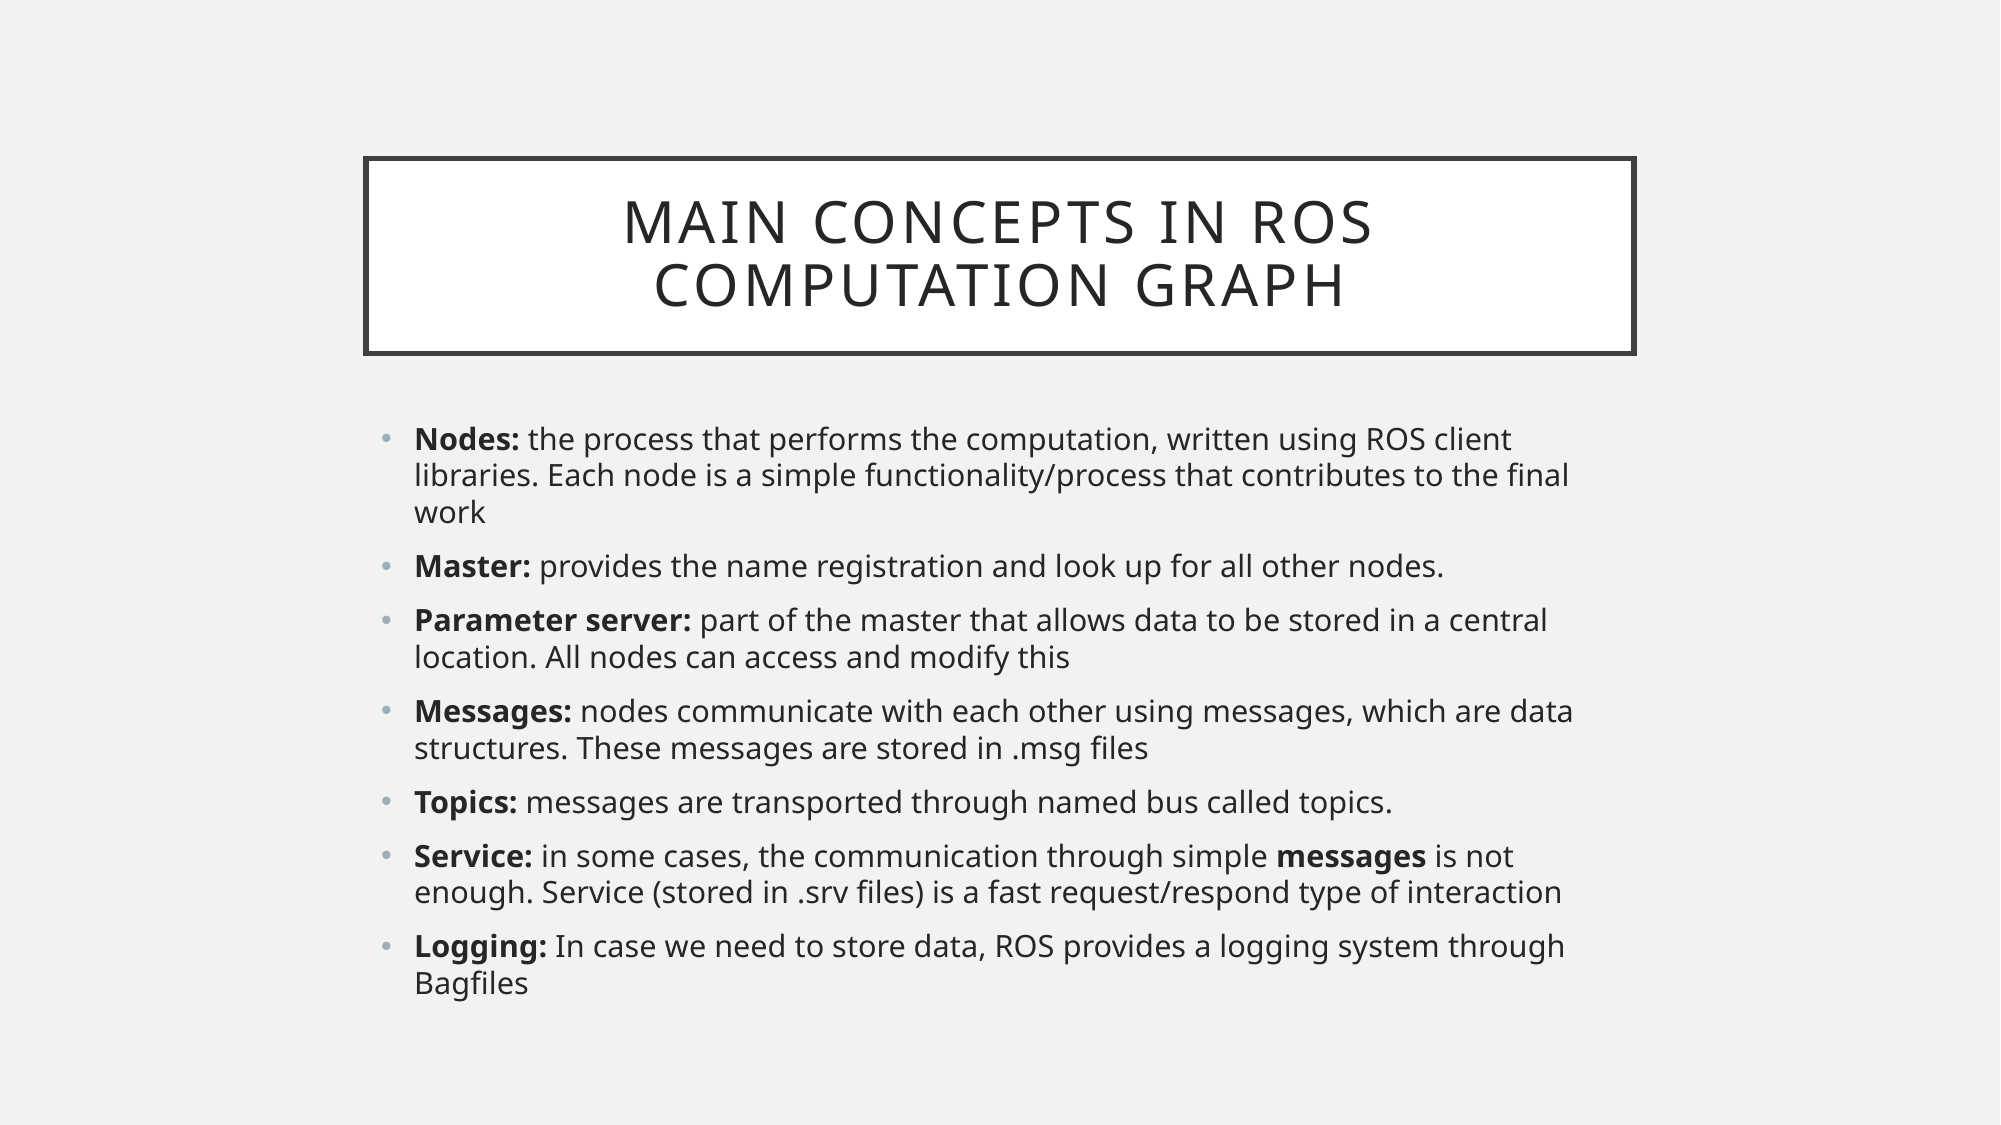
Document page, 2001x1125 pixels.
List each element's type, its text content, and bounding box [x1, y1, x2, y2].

title Main concepts in Ros computation graph [363, 156, 1637, 356]
list Nodes: the process that performs the computation, written using ROS client libraries. Each node is a simple functionality/process that contributes to the final work Master: provides the name registration and look up for all other nodes. Parameter server: part of the master that allows data to be stored in a central location. All nodes can access and modify this Messages: nodes communicate with each other using messages, which are data structures. These messages are stored in .msg files Topics: messages are transported through named bus called topics. Service: in some cases, the communication through simple messages is not enough. Service (stored in .srv files) is a fast request/respond type of interaction Logging: In case we need to store data, ROS provides a logging system through Bagfiles [366, 411, 1634, 1015]
